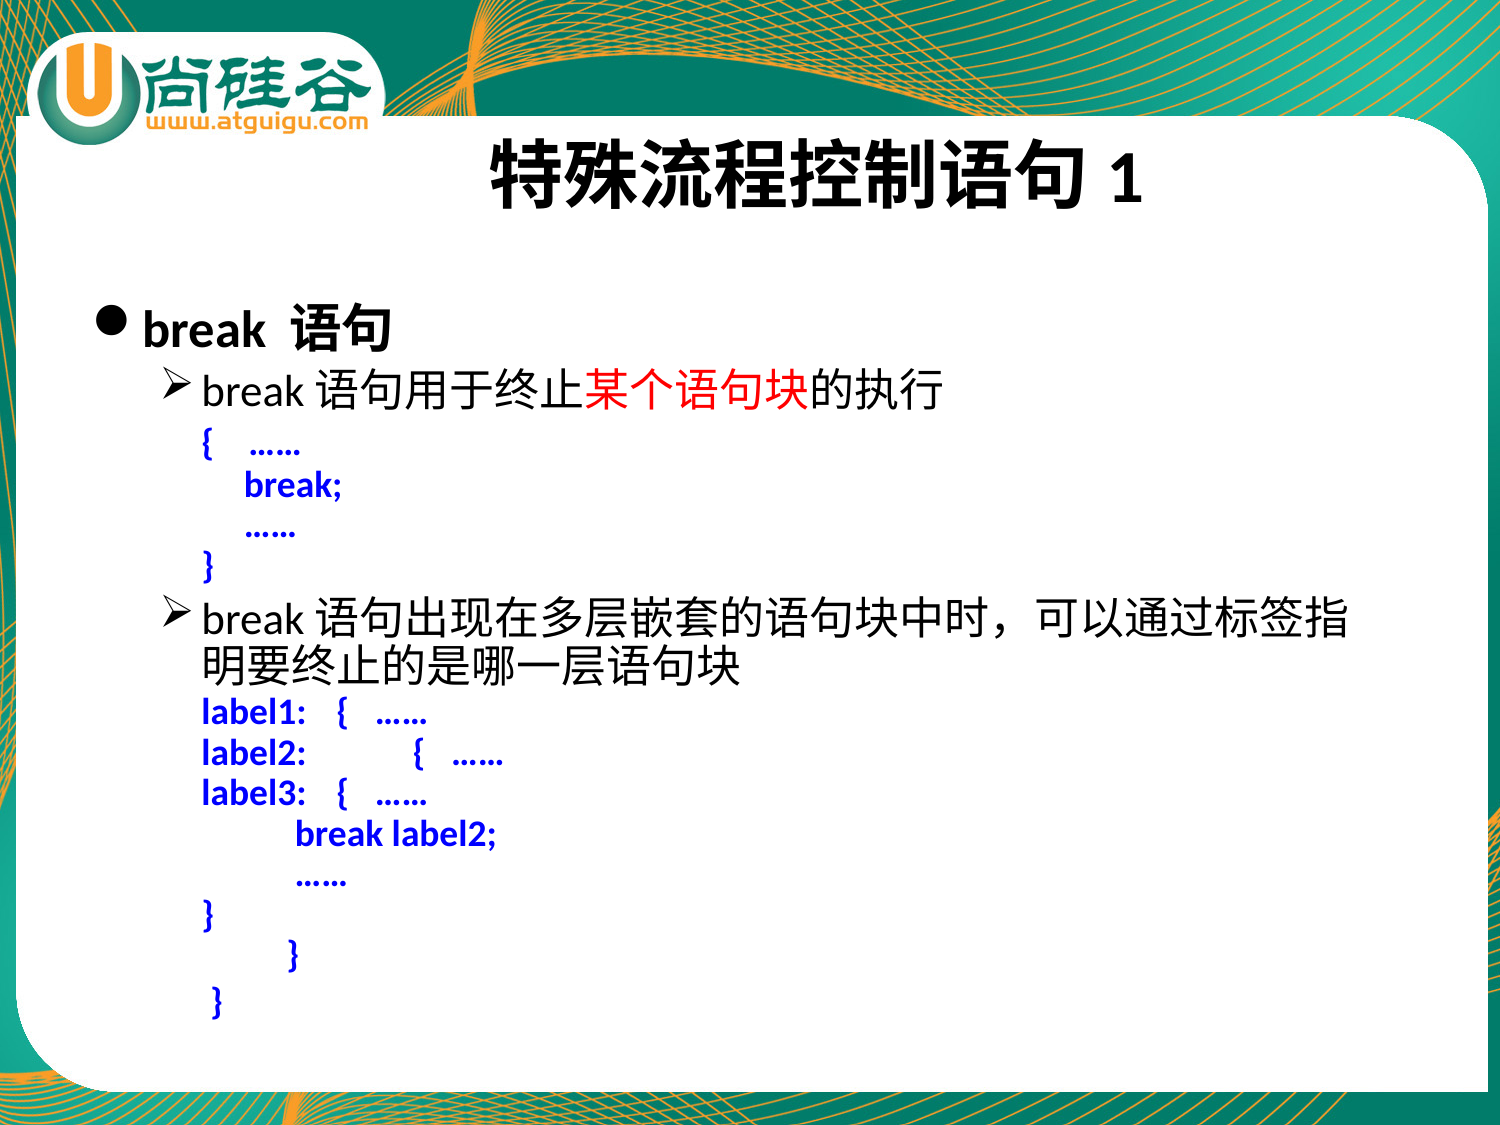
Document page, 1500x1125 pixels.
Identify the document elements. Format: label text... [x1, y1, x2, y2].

picture [0, 0, 1500, 1125]
title 特殊流程控制语句1 [419, 113, 1214, 232]
list break 语句 break语句用于终止某个语句块的执行 { …… break; …… } break语句出现在多层嵌套的语句块中时，可以通过标签指明要终止的是哪一层语句块 label1: { …… label2: { …… label3: { …… break label2; …… } } } [76, 294, 1400, 1035]
